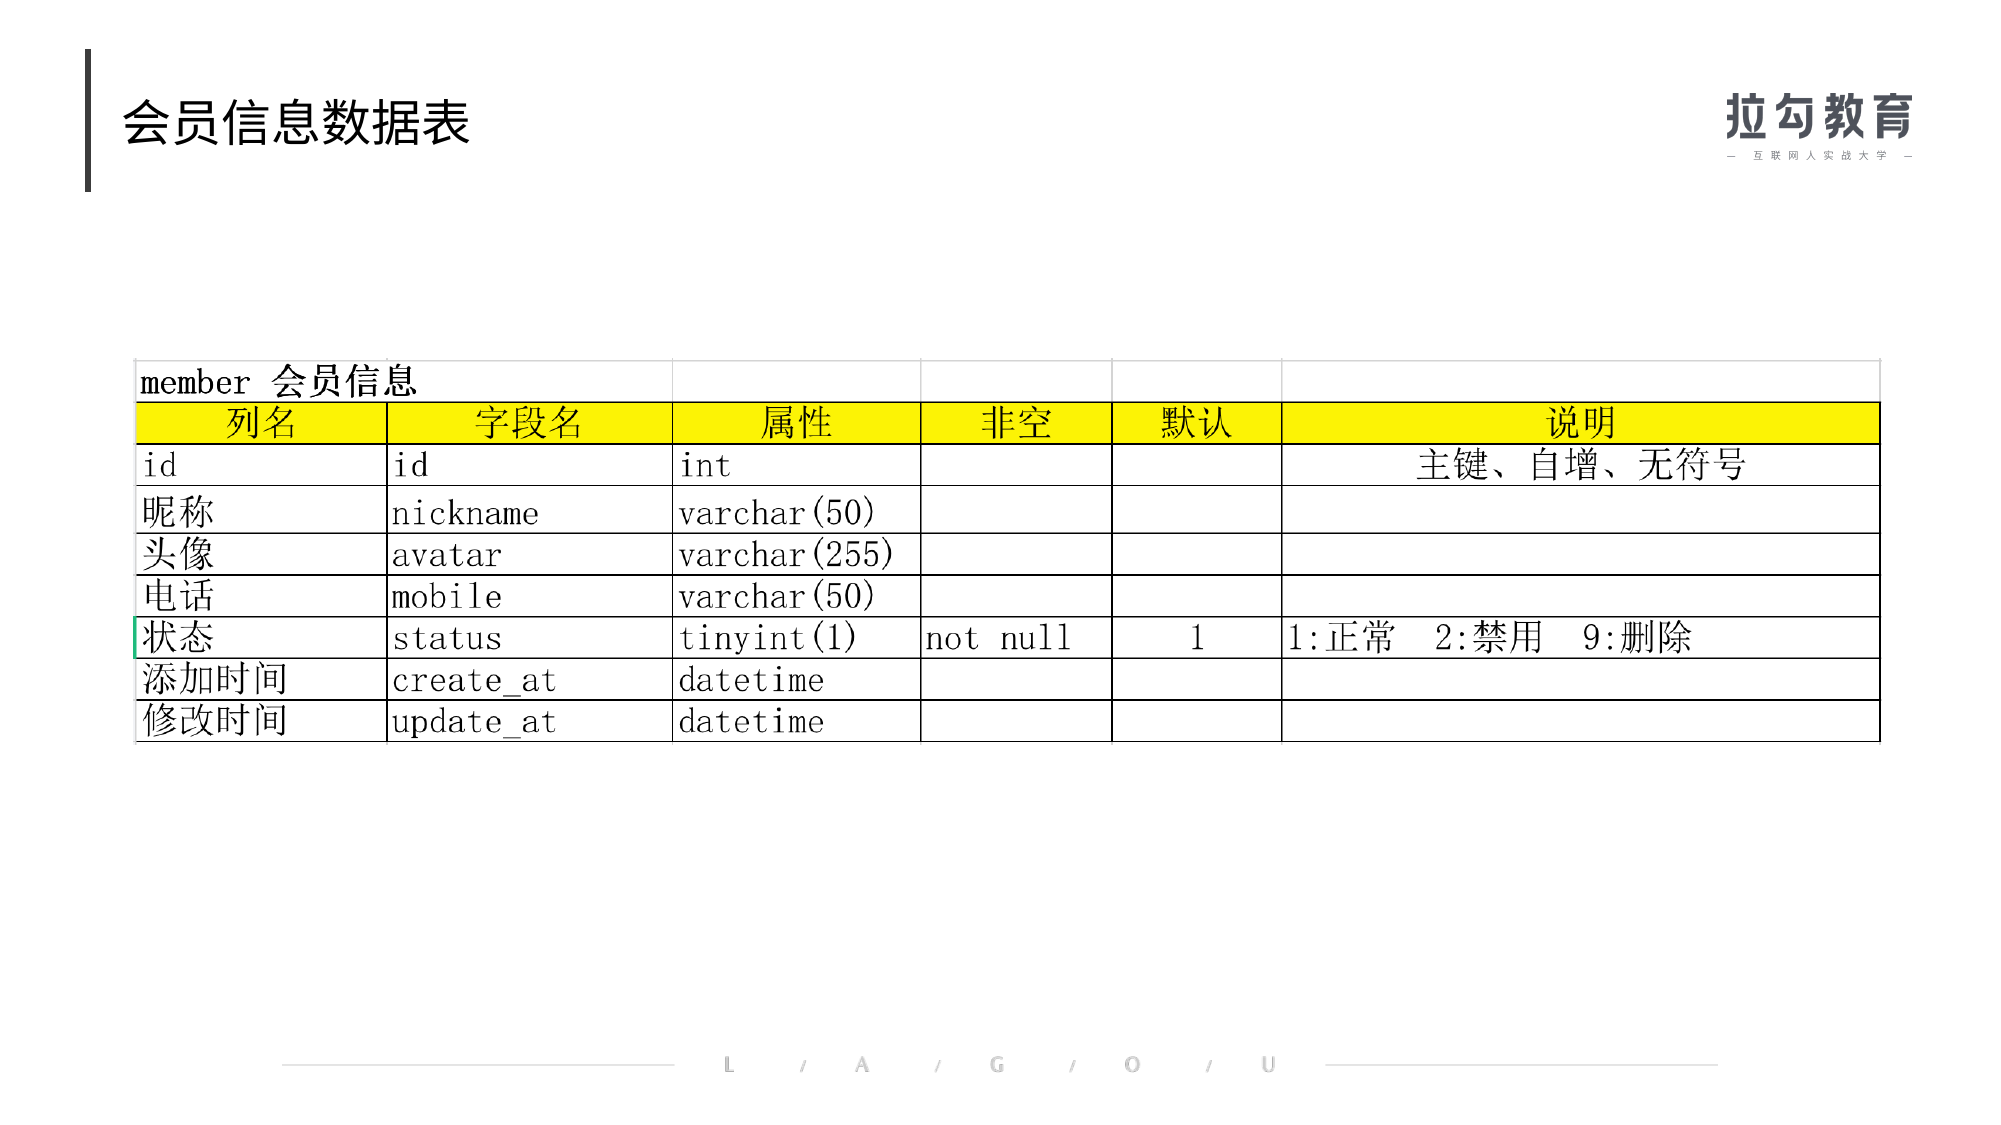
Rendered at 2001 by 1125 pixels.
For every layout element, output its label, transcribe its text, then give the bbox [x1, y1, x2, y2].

picture [1727, 93, 1912, 160]
picture [133, 358, 1882, 745]
text_box 会员信息数据表 [106, 82, 1445, 168]
picture [282, 1046, 1718, 1084]
